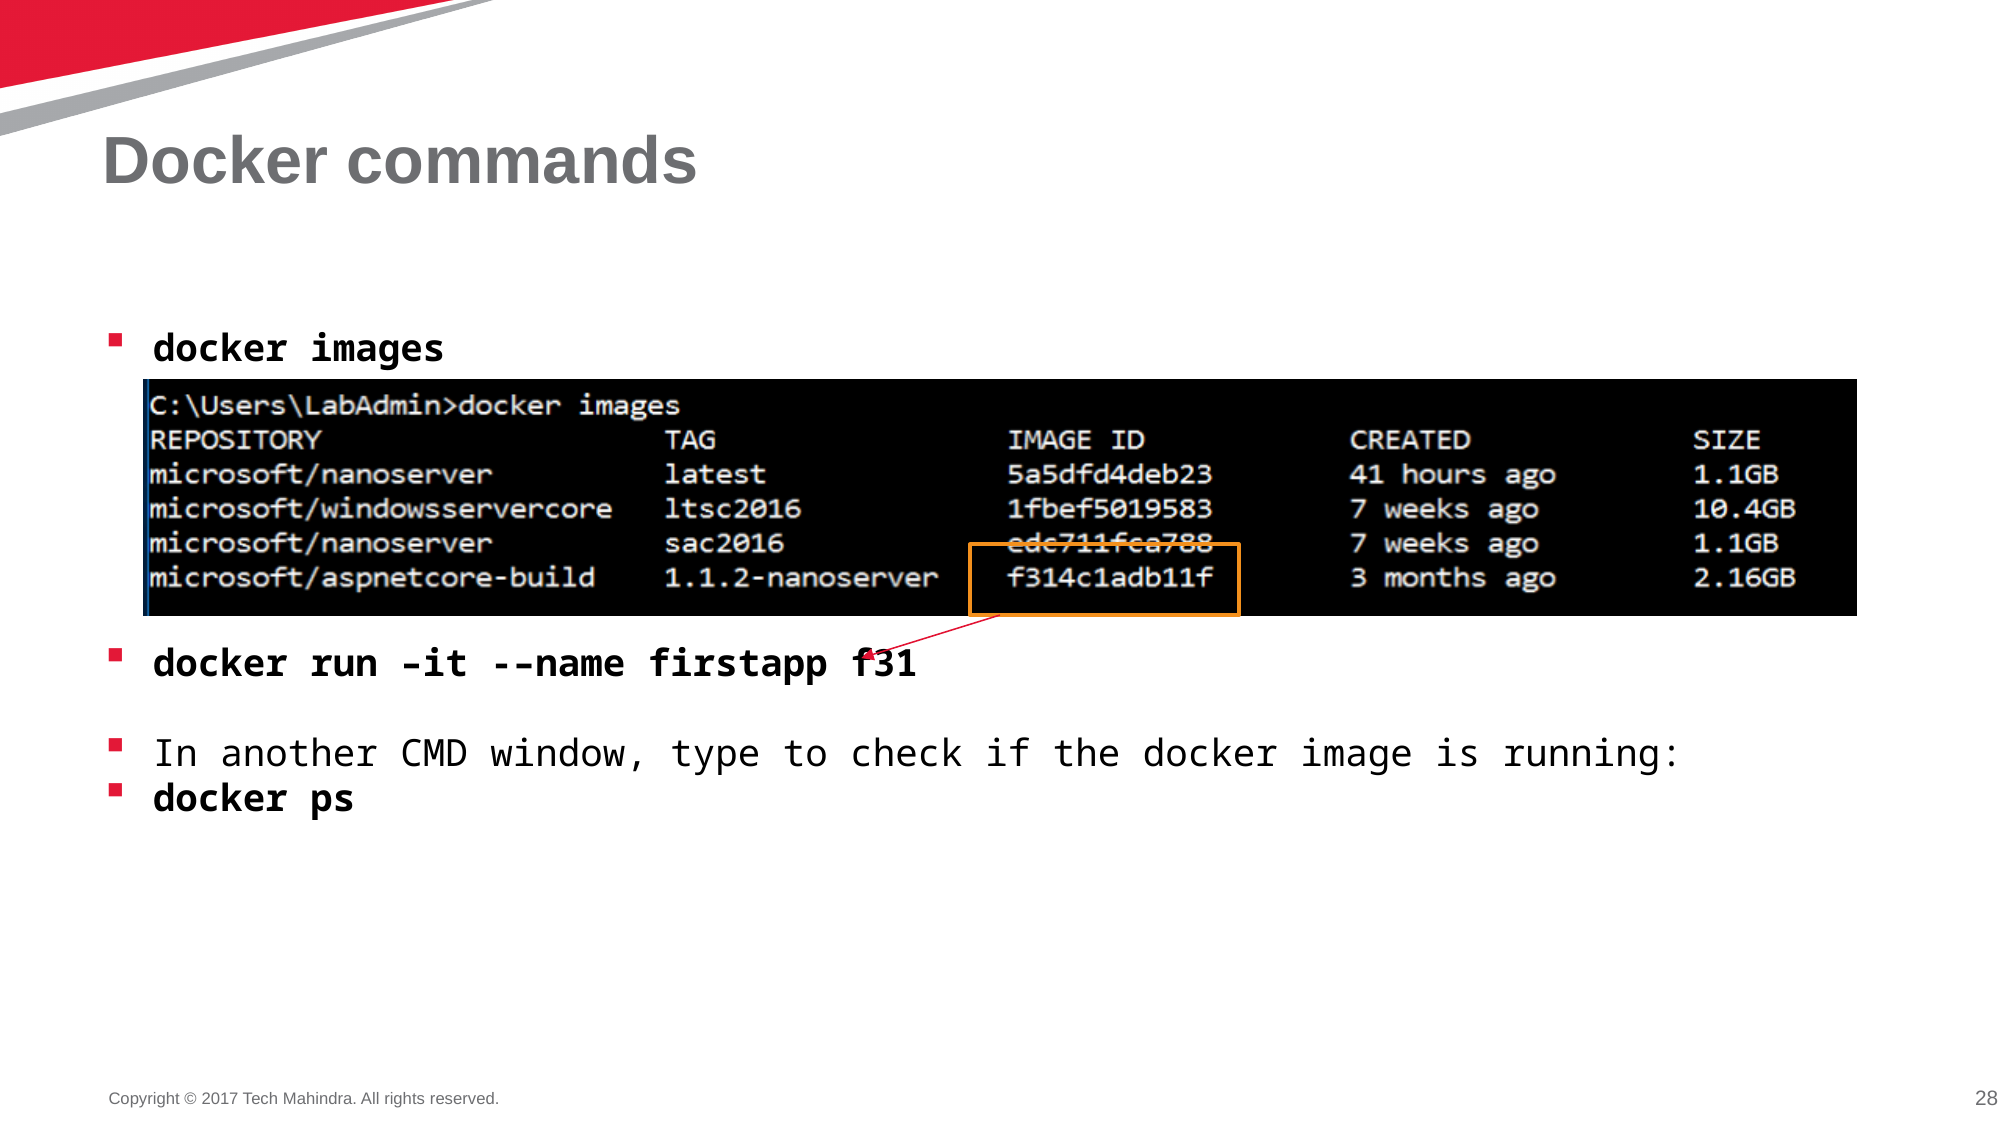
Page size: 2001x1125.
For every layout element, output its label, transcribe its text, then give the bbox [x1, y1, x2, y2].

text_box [143, 378, 1857, 659]
title Docker commands [102, 116, 1899, 198]
list docker images docker run –it -–name firstapp f31 In another CMD window, type to check if the docker image is running: docker ps [104, 323, 1902, 824]
picture [0, 0, 497, 136]
